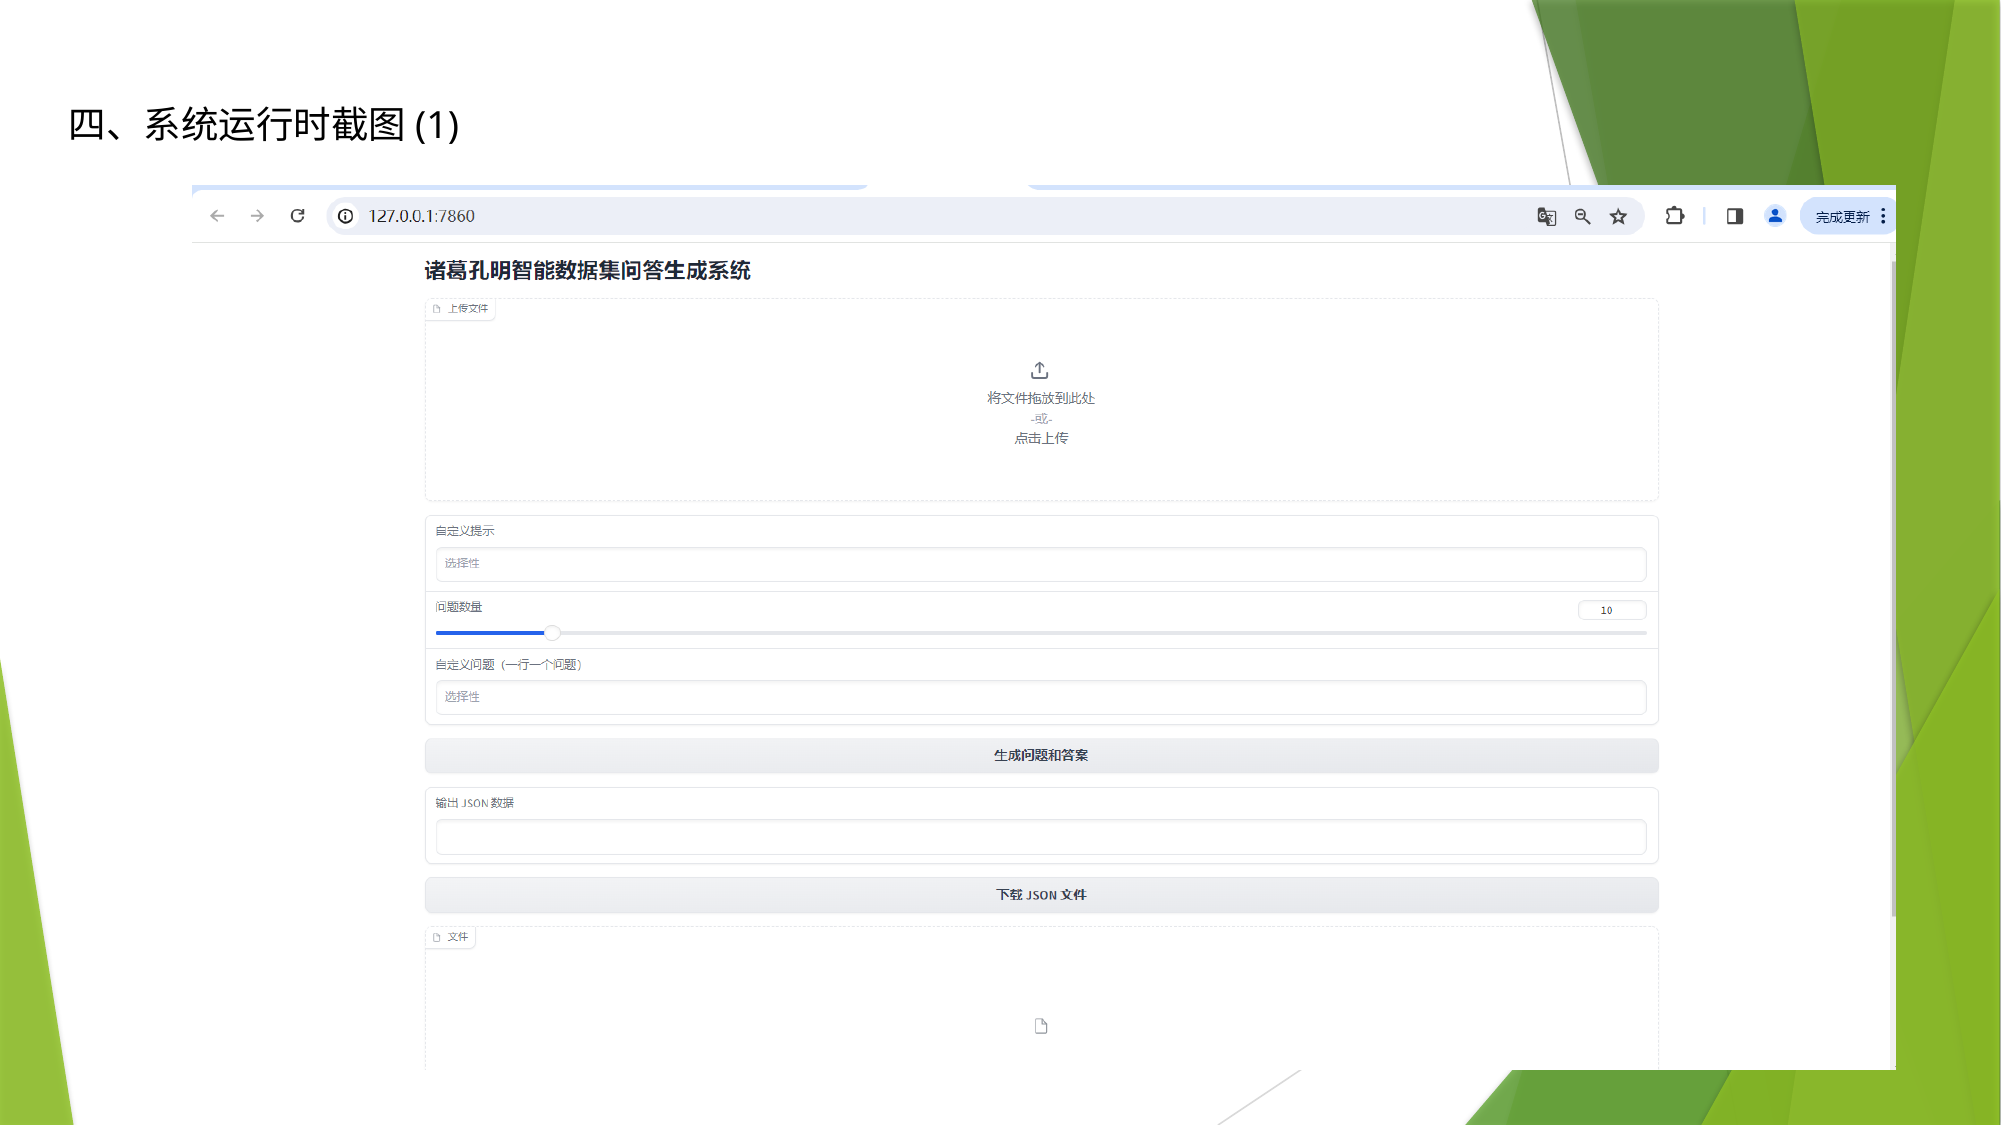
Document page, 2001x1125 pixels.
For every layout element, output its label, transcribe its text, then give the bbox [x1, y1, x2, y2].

picture [191, 185, 1896, 1070]
text_box 四、系统运行时截图(1) [53, 93, 474, 154]
